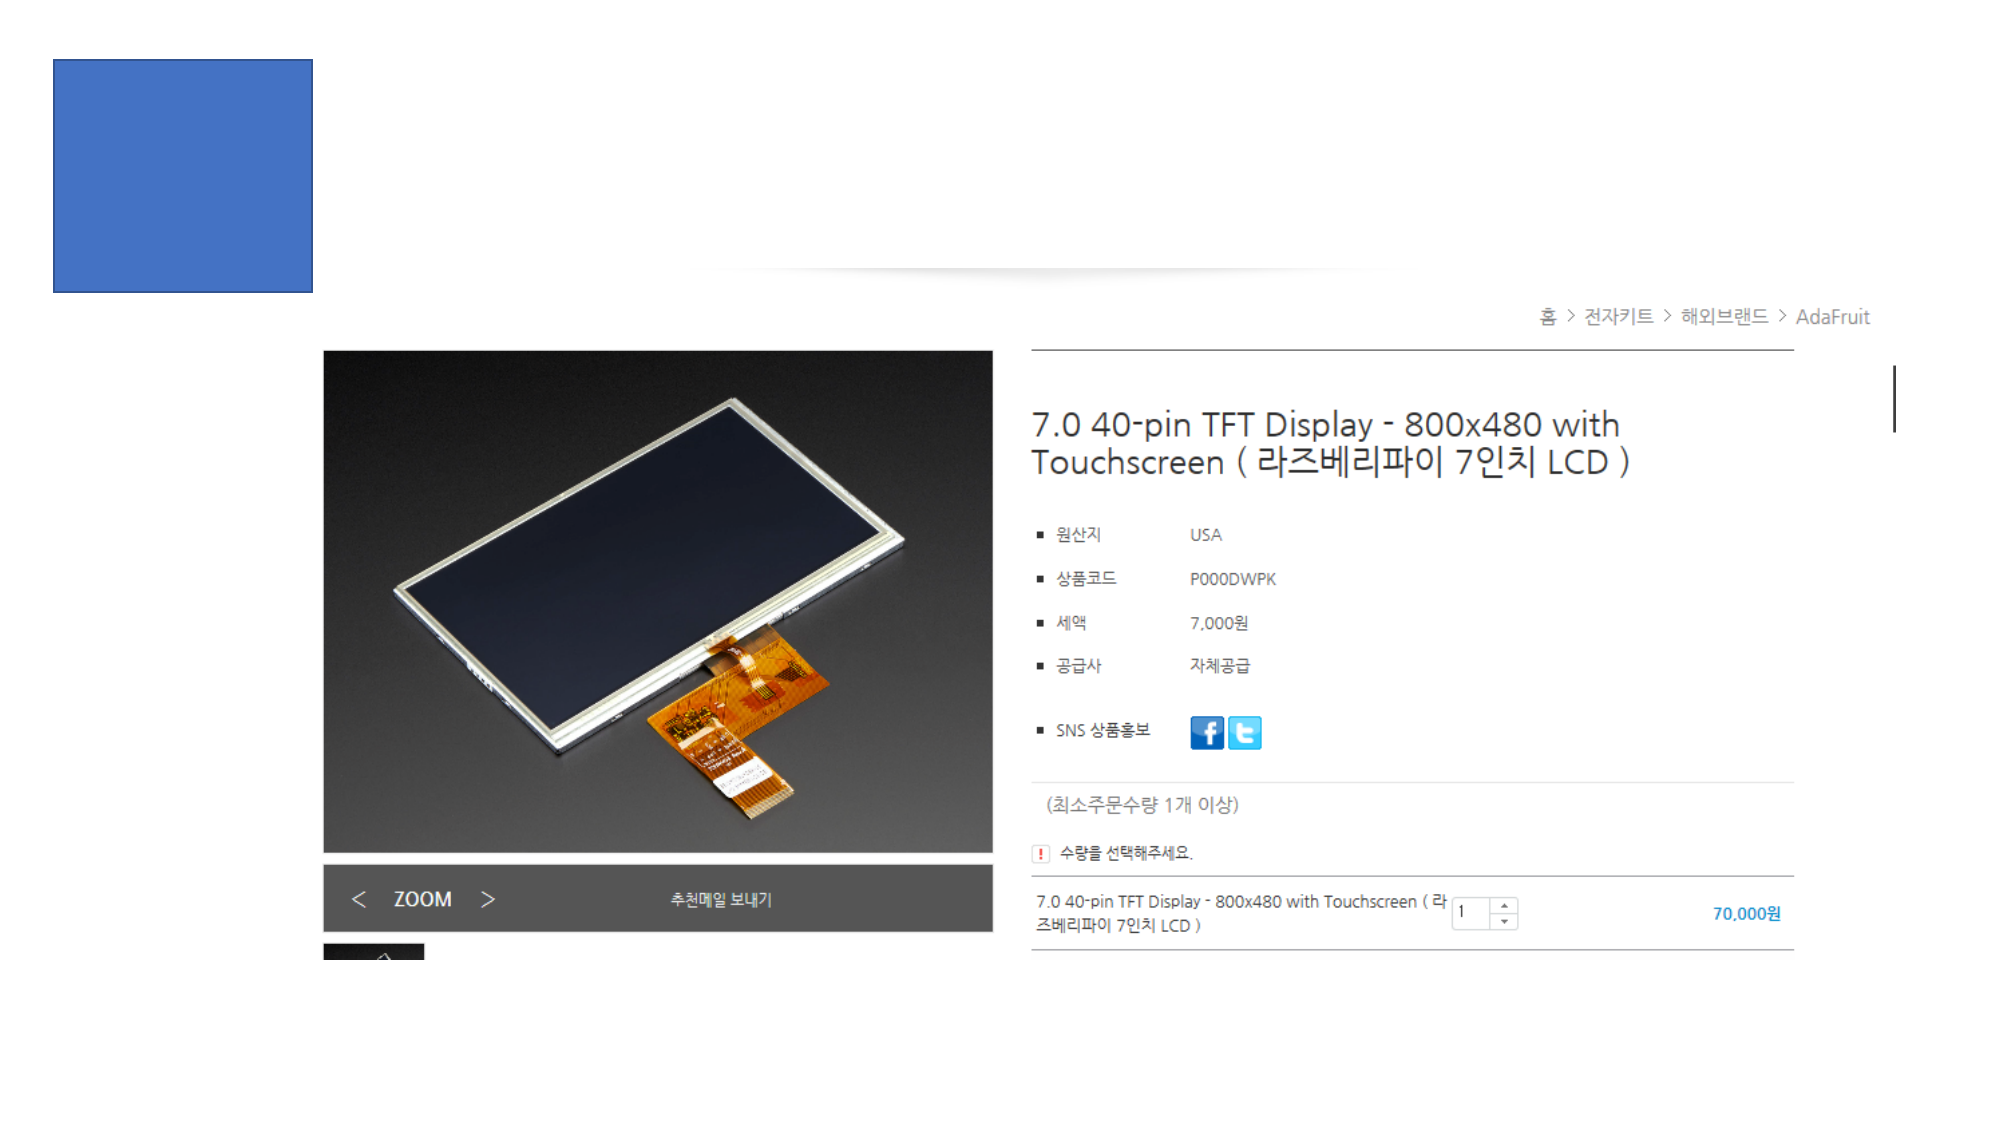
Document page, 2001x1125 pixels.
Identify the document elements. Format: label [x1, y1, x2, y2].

text_box [53, 59, 313, 293]
picture [245, 268, 1896, 960]
